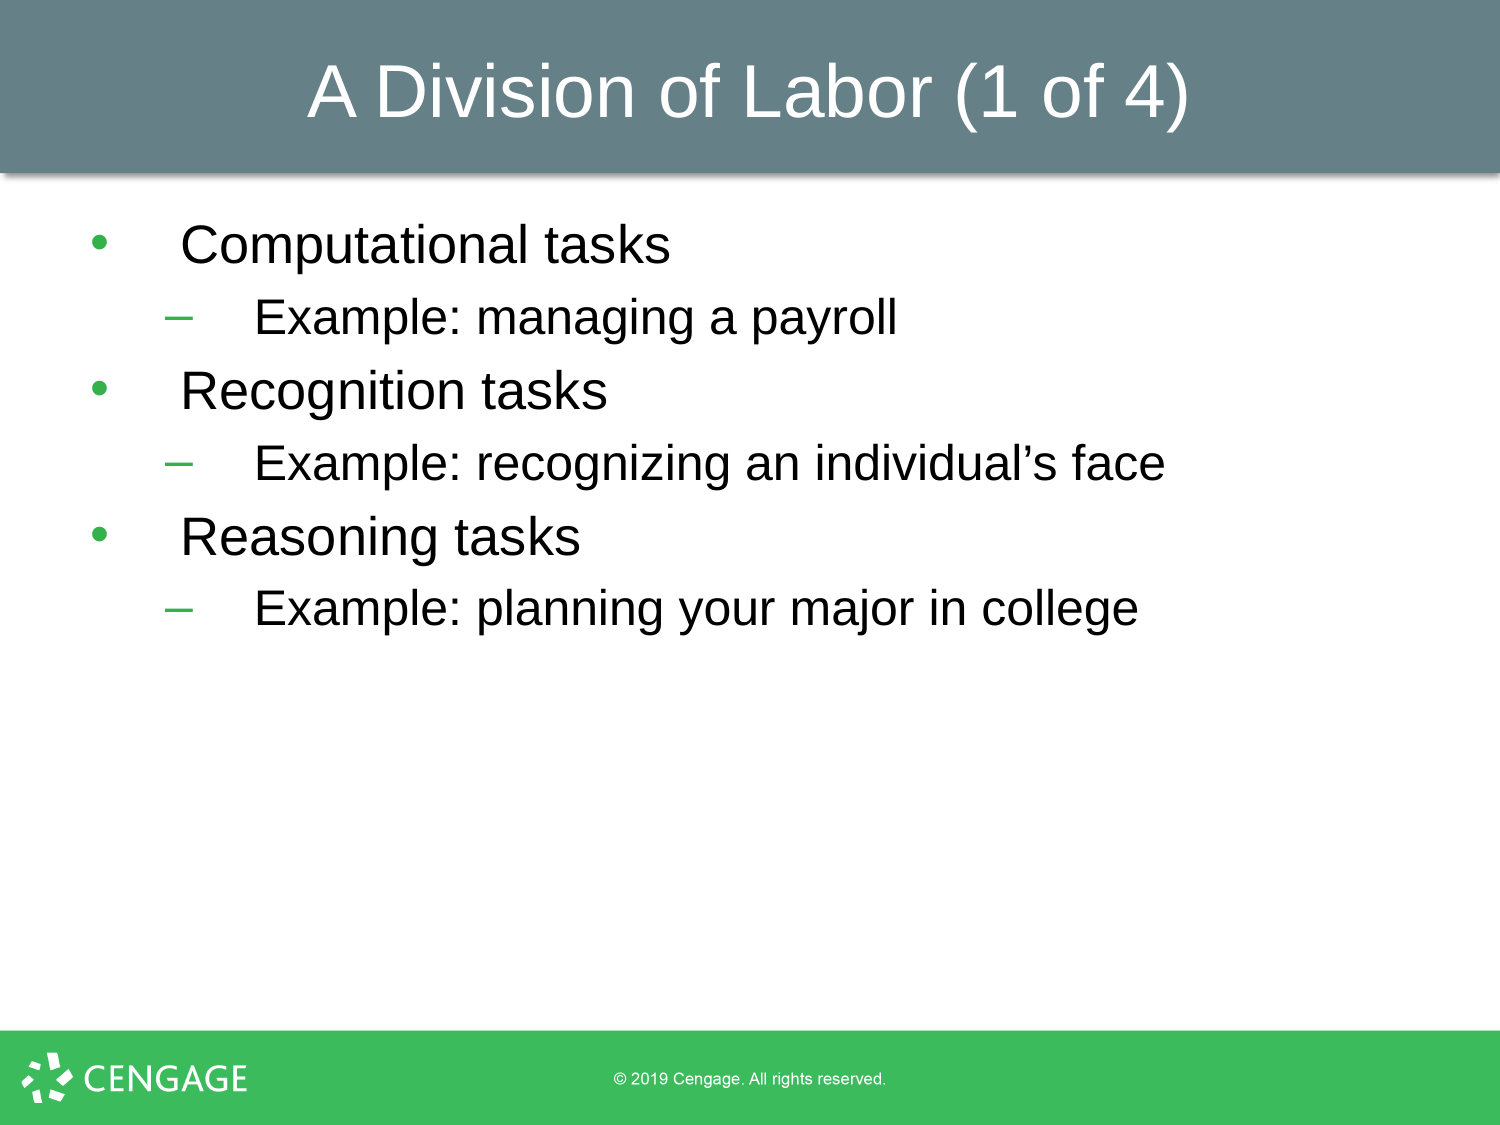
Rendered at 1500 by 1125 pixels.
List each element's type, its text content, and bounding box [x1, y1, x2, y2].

title A Division of Labor (1 of 4) [0, 0, 1500, 174]
picture [0, 174, 1500, 1125]
list Computational tasks Example: managing a payroll Recognition tasks Example: recognizing an individual’s face Reasoning tasks Example: planning your major in college [75, 201, 1425, 1005]
